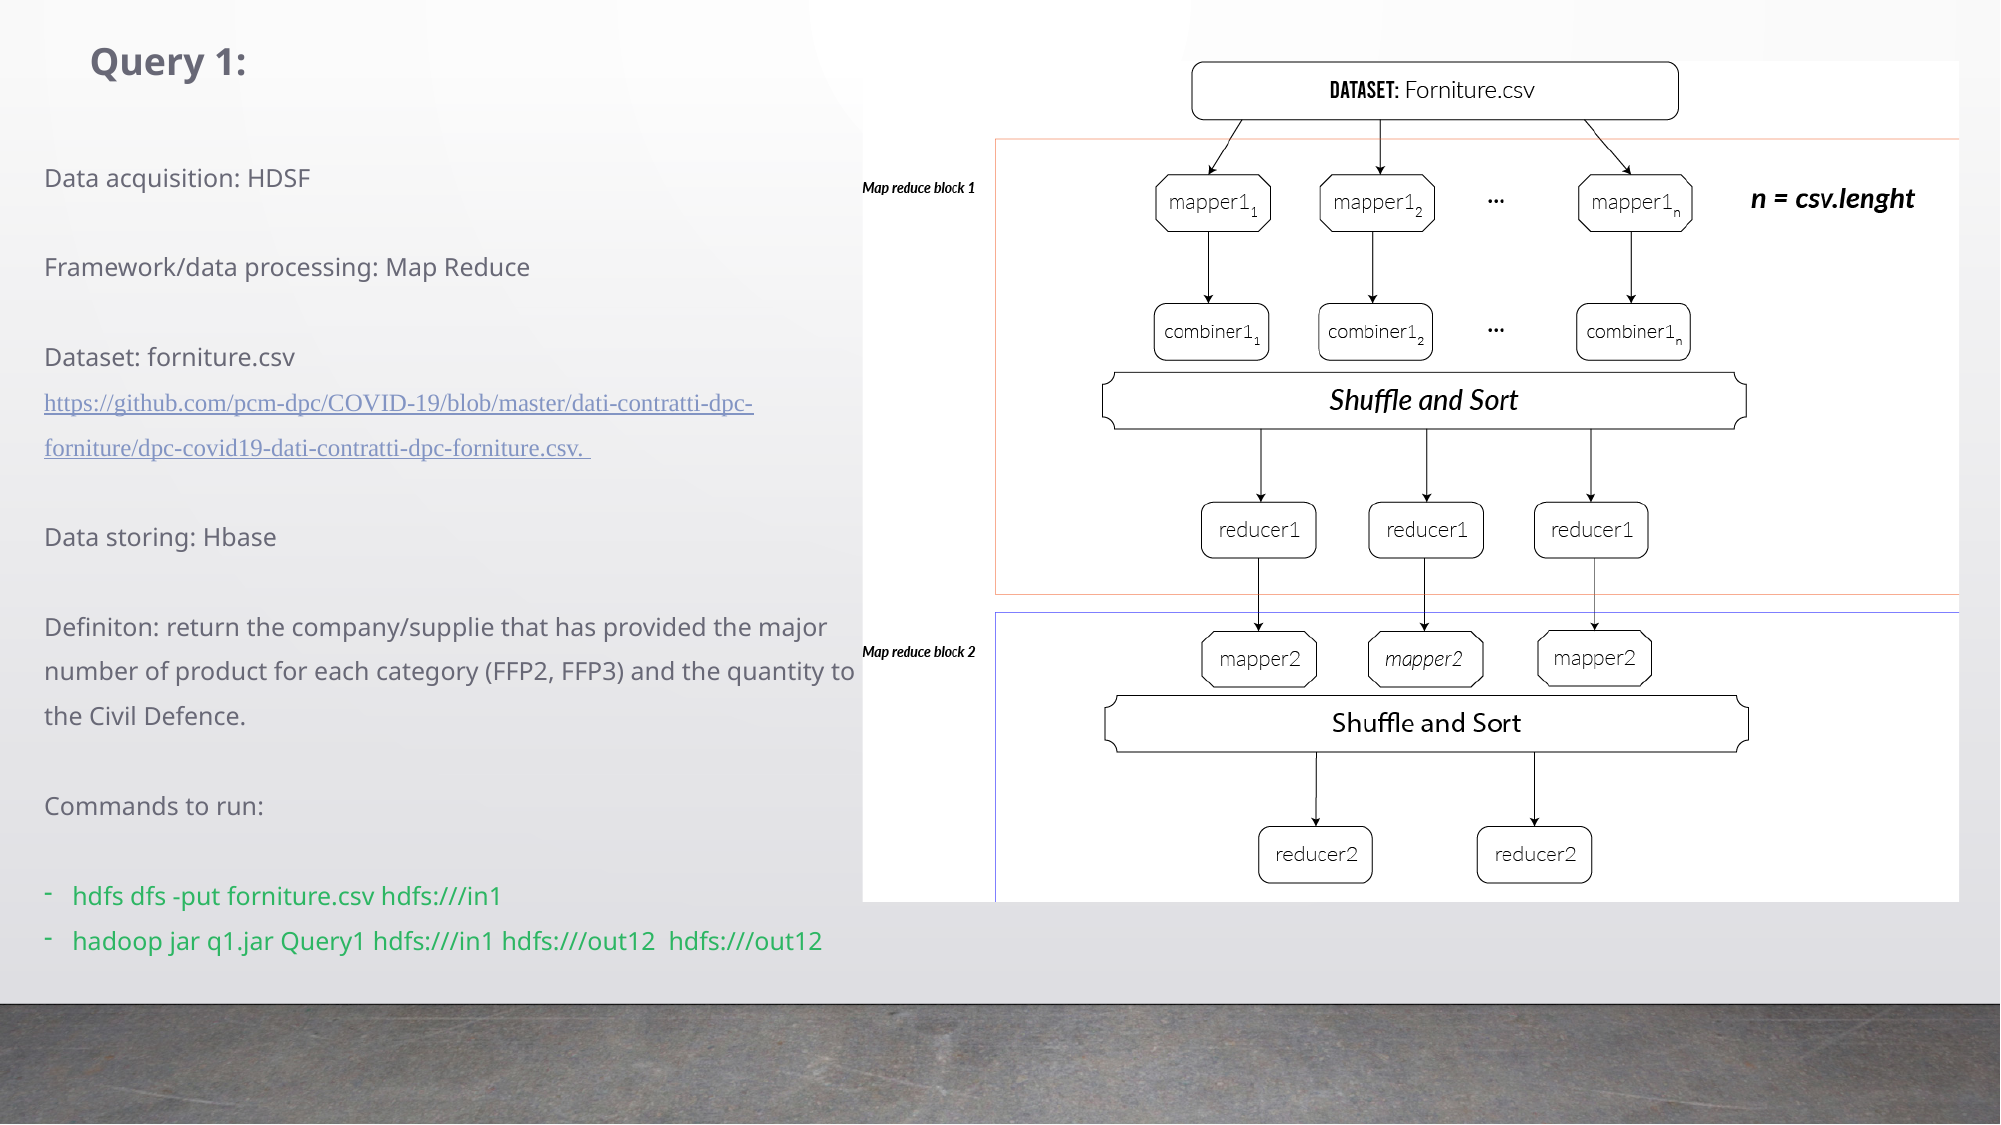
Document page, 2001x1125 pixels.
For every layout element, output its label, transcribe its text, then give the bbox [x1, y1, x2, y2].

picture [862, 60, 1960, 902]
text_box Query 1: [29, 30, 307, 91]
text_box Data acquisition: HDSF Framework/data processing: Map Reduce Dataset: forniture.csv https://github.com/pcm-dpc/COVID-19/blob/master/dati-contratti-dpc-forniture/dpc-covid19-dati-contratti-dpc-forniture.csv. Data storing: Hbase Definiton: return the company/supplie that has provided the major number of product for each category (FFP2, FFP3) and the quantity to the Civil Defence. Commands to run: hdfs dfs -put forniture.csv hdfs:///in1 hadoop jar q1.jar Query1 hdfs:///in1 hdfs:///out12 hdfs:///out12 [29, 139, 873, 963]
picture [0, 1004, 2000, 1124]
